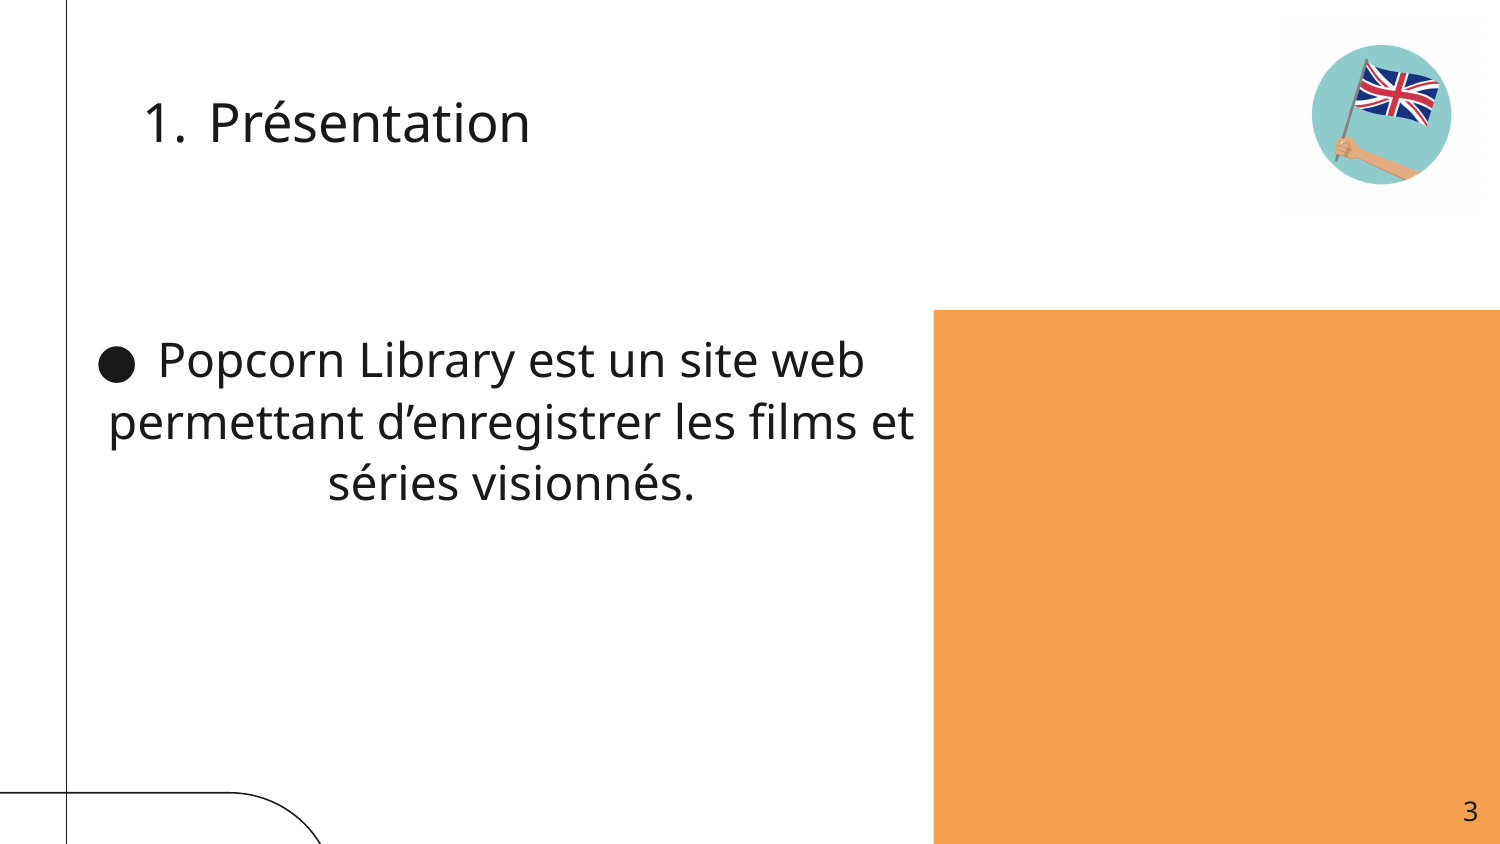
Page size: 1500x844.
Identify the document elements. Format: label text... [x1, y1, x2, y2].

slide_number ‹#› [1403, 779, 1494, 844]
subtitle Popcorn Library est un site web permettant d’enregistrer les films et séries visionnés. [15, 310, 934, 750]
picture [1282, 15, 1482, 214]
title Présentation [118, 73, 644, 284]
